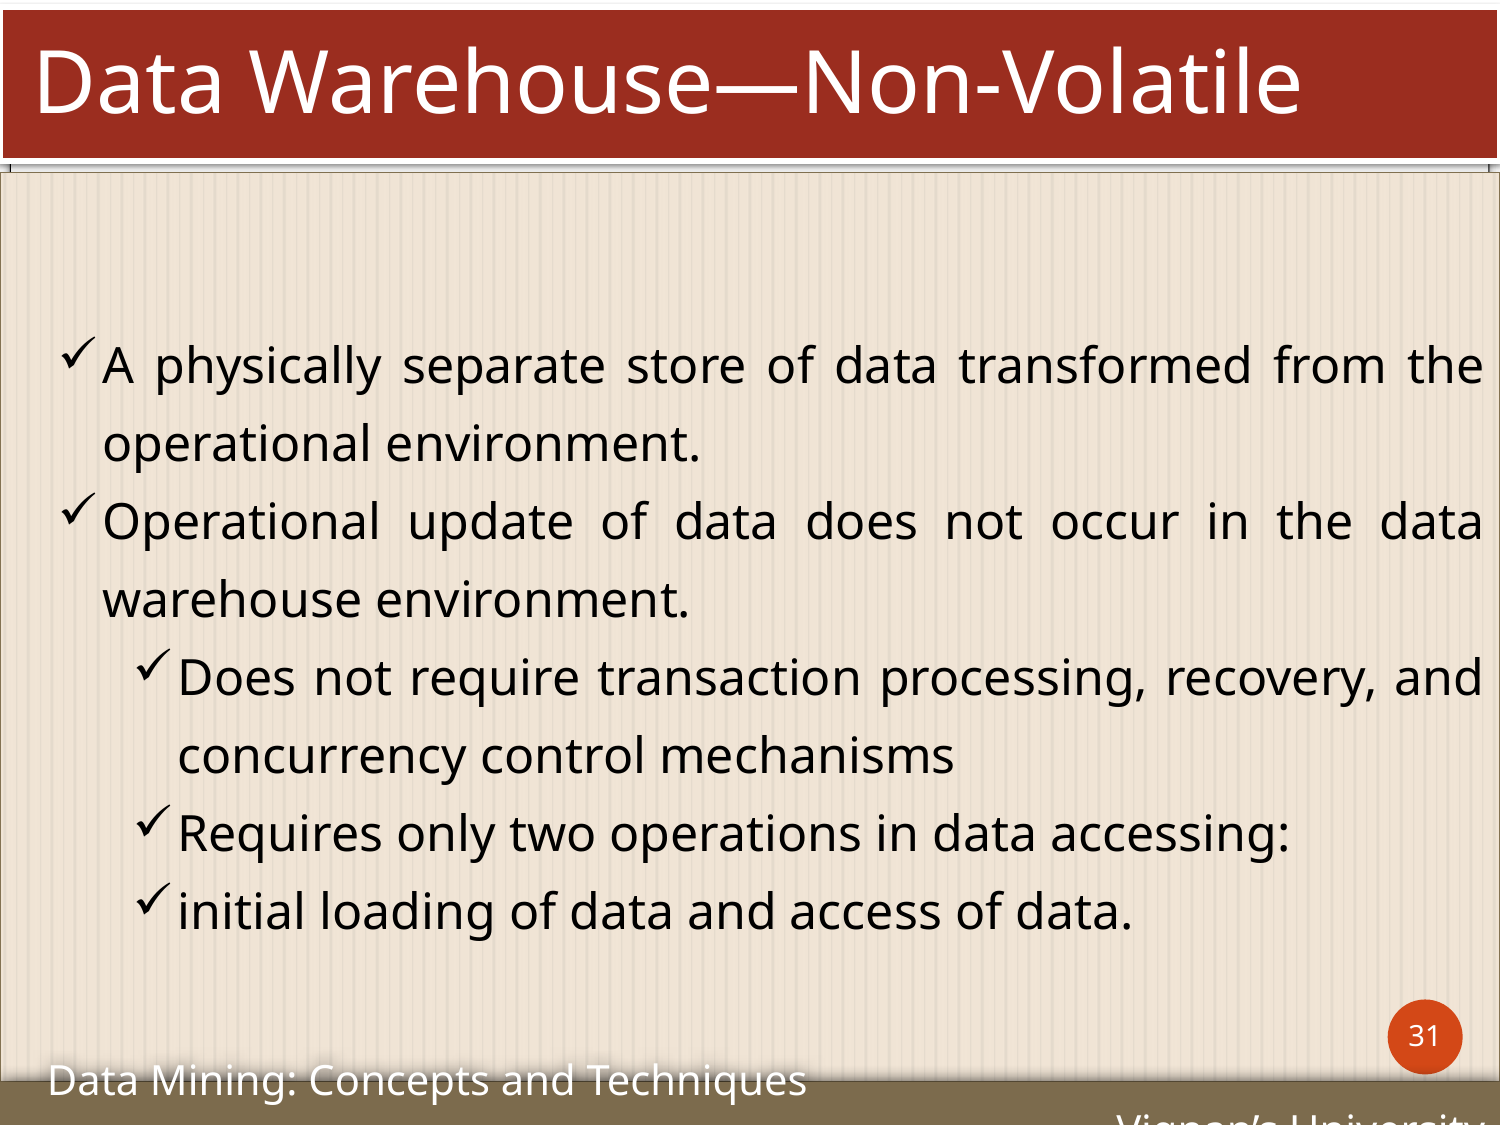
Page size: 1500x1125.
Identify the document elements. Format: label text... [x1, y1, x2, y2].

text_box A physically separate store of data transformed from the operational environment. Operational update of data does not occur in the data warehouse environment. Does not require transaction processing, recovery, and concurrency control mechanisms Requires only two operations in data accessing: initial loading of data and access of data. [0, 172, 1500, 1070]
text_box [0, 4, 1500, 164]
title Data Warehouse—Non-Volatile [17, 0, 1477, 147]
text_box Data Mining: Concepts and Techniques Vignan’s University [0, 1081, 1500, 1125]
slide_number 31 [1387, 999, 1463, 1068]
